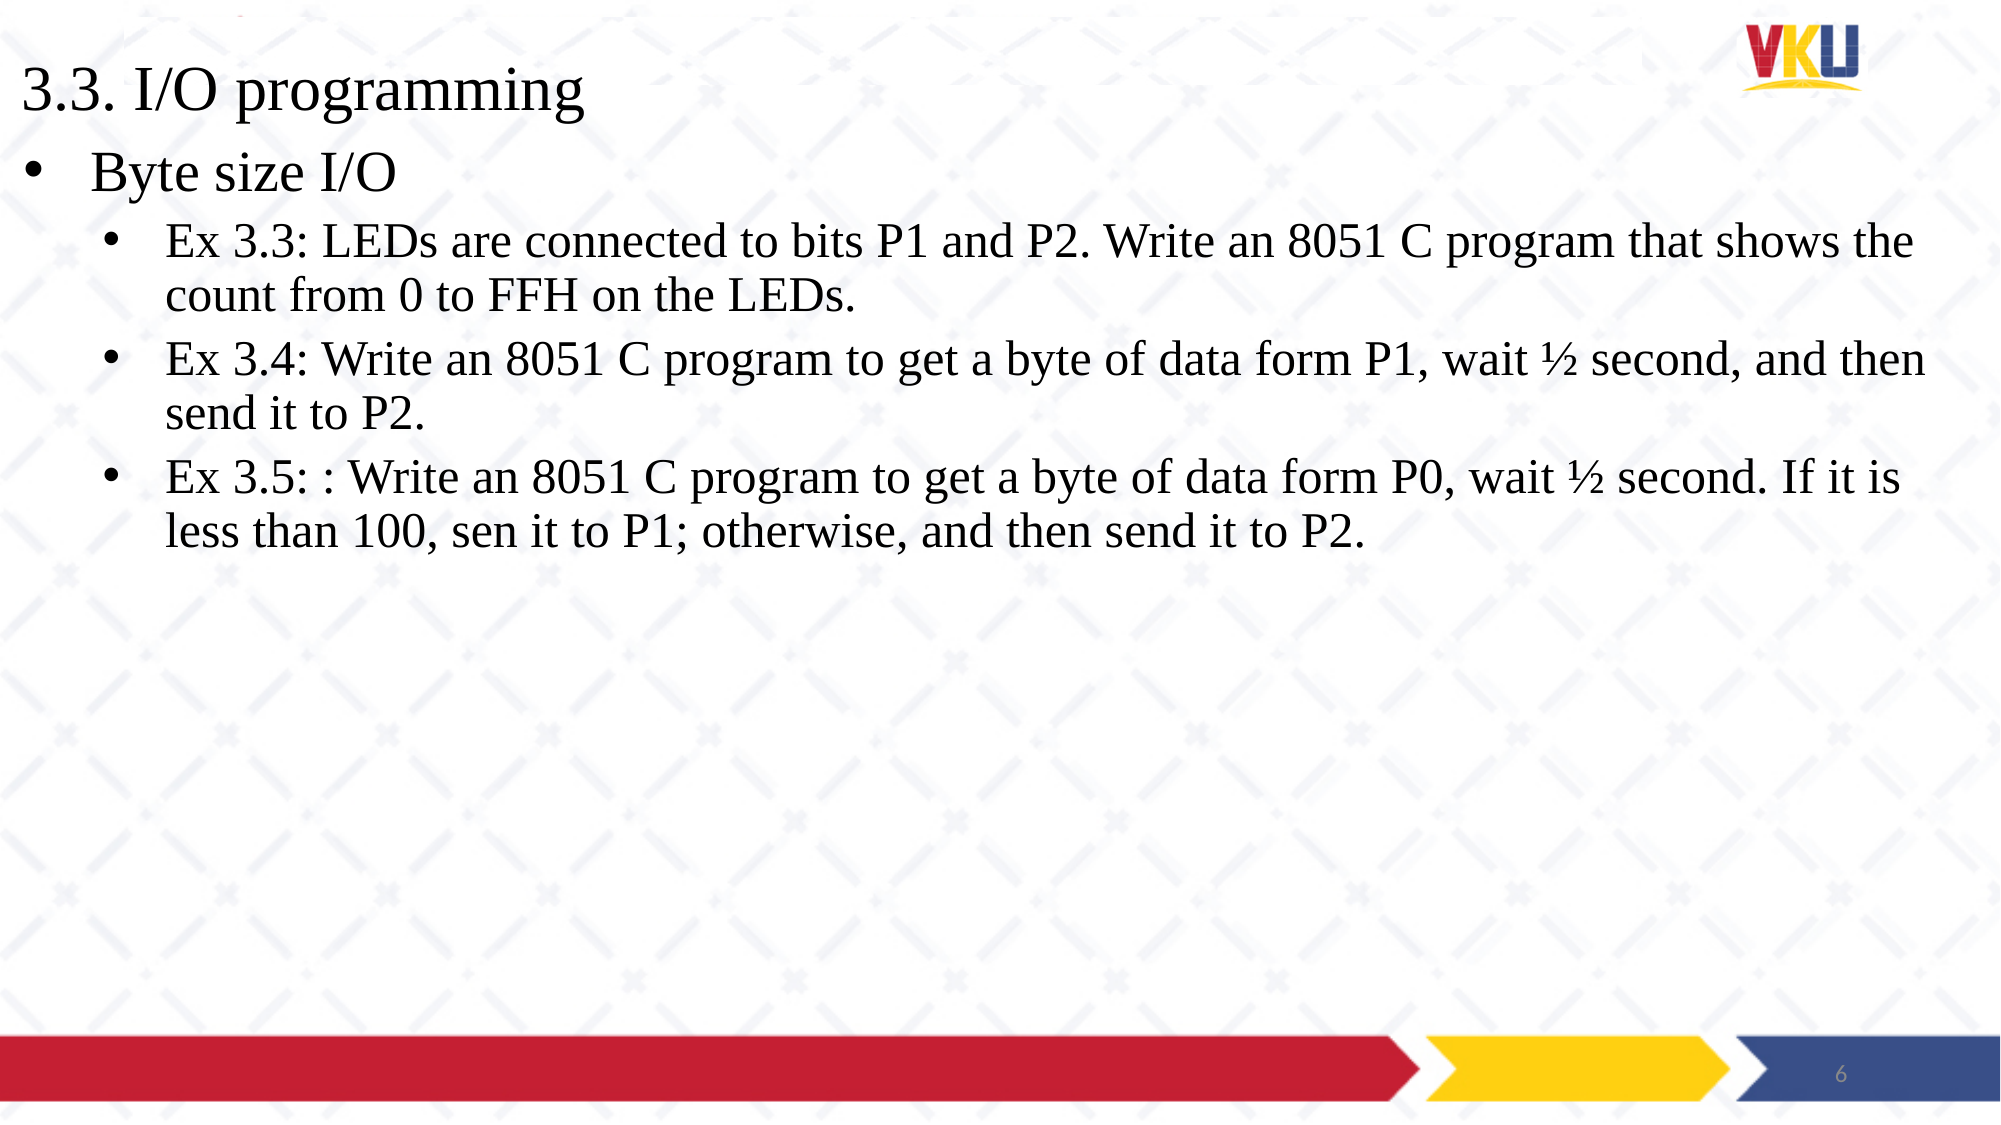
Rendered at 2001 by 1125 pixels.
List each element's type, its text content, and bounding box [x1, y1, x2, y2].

slide_number 6 [1412, 1042, 1863, 1103]
title 3.3. I/O programming [0, 0, 1725, 132]
list Byte size I/O Ex 3.3: LEDs are connected to bits P1 and P2. Write an 8051 C program that shows the count from 0 to FFH on the LEDs. Ex 3.4: Write an 8051 C program to get a byte of data form P1, wait ½ second, and then send it to P2. Ex 3.5: : Write an 8051 C program to get a byte of data form P0, wait ½ second. If it is less than 100, sen it to P1; otherwise, and then send it to P2. [0, 133, 2000, 1031]
picture [0, 0, 2001, 1125]
